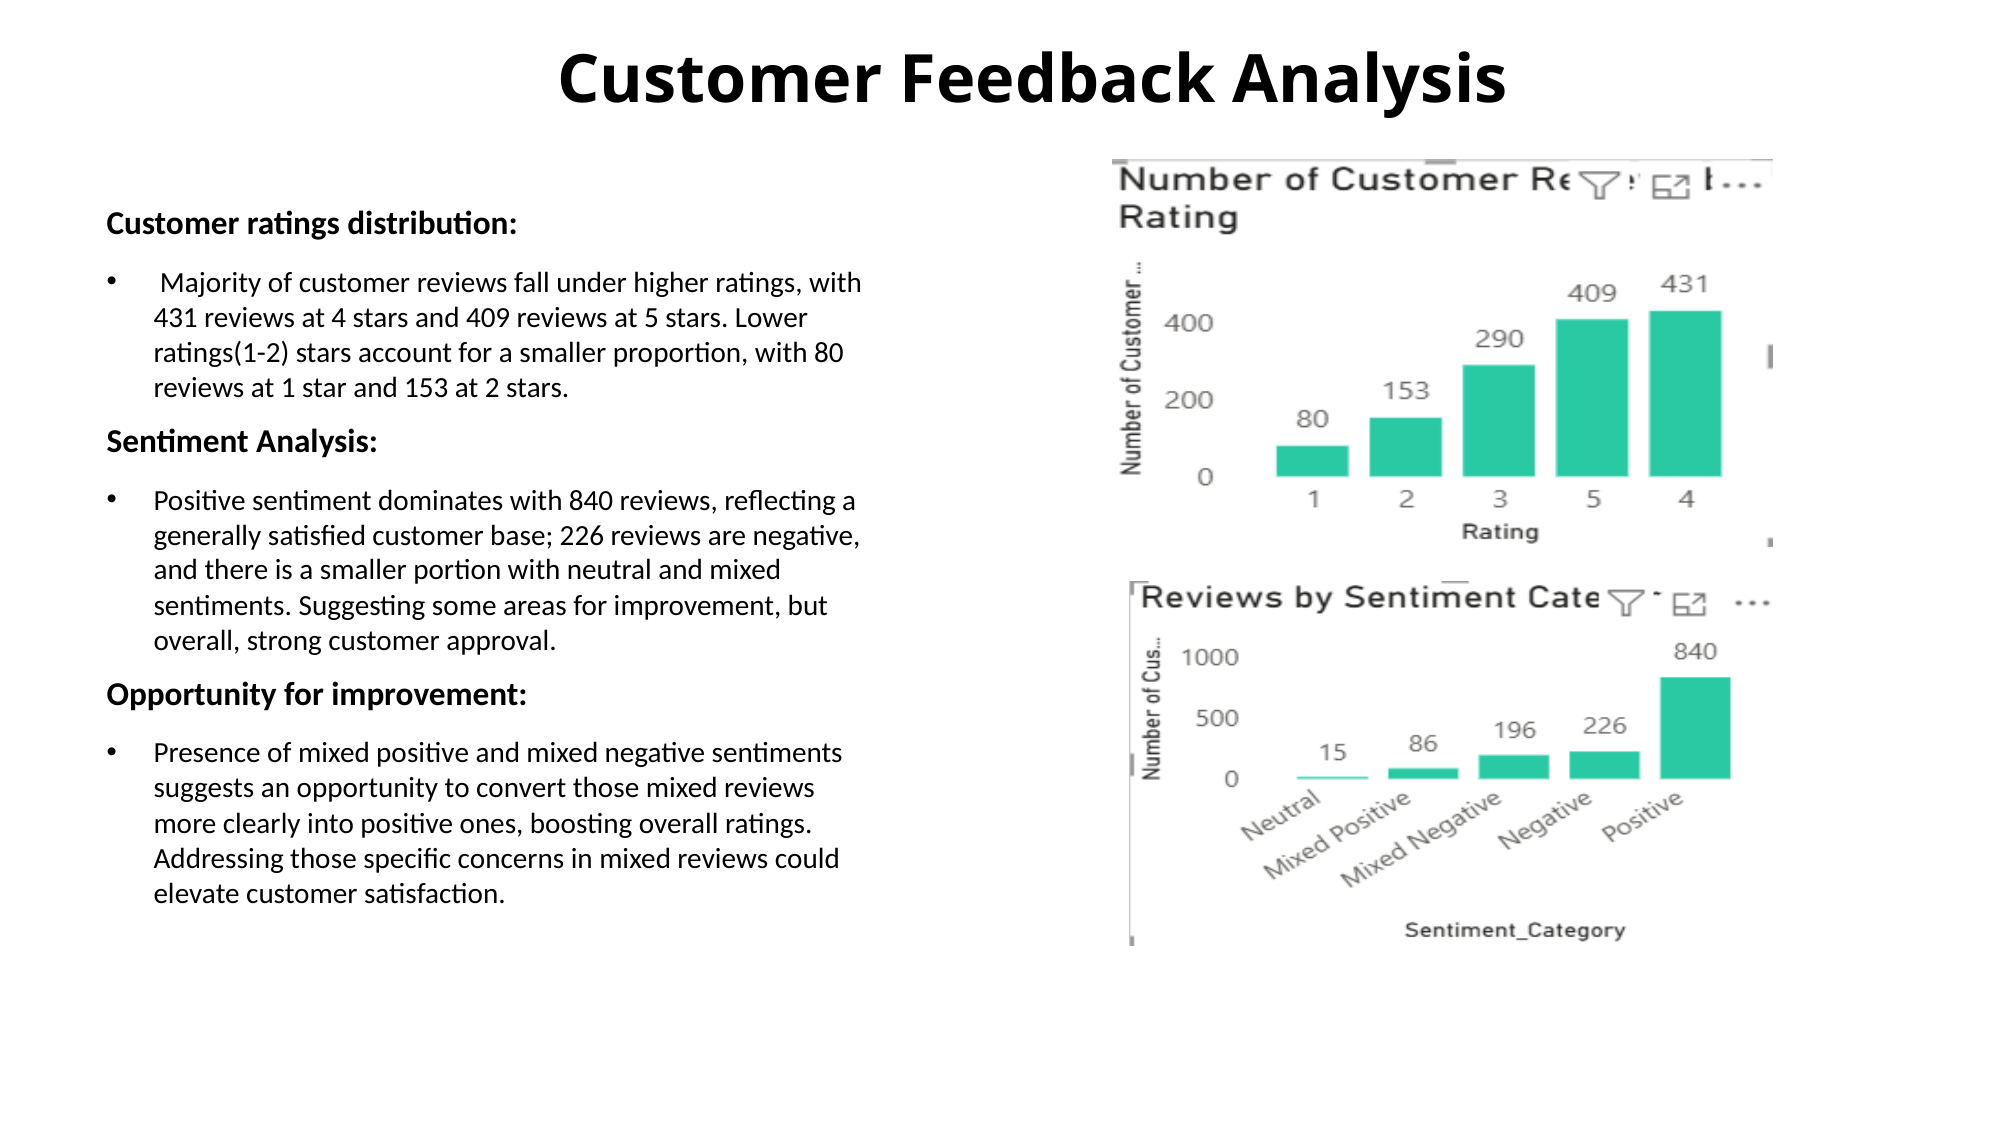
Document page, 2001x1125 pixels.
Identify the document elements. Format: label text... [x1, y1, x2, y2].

title Customer Feedback Analysis [134, 24, 1932, 125]
picture [1128, 581, 1773, 946]
picture [1112, 159, 1773, 547]
subtitle Customer ratings distribution: Majority of customer reviews fall under higher ratings, with 431 reviews at 4 stars and 409 reviews at 5 stars. Lower ratings(1-2) stars account for a smaller proportion, with 80 reviews at 1 star and 153 at 2 stars. Sentiment Analysis: Positive sentiment dominates with 840 reviews, reflecting a generally satisfied customer base; 226 reviews are negative, and there is a smaller portion with neutral and mixed sentiments. Suggesting some areas for improvement, but overall, strong customer approval. Opportunity for improvement: Presence of mixed positive and mixed negative sentiments suggests an opportunity to convert those mixed reviews more clearly into positive ones, boosting overall ratings. Addressing those specific concerns in mixed reviews could elevate customer satisfaction. [91, 198, 808, 1065]
text_box [808, 159, 1982, 1065]
